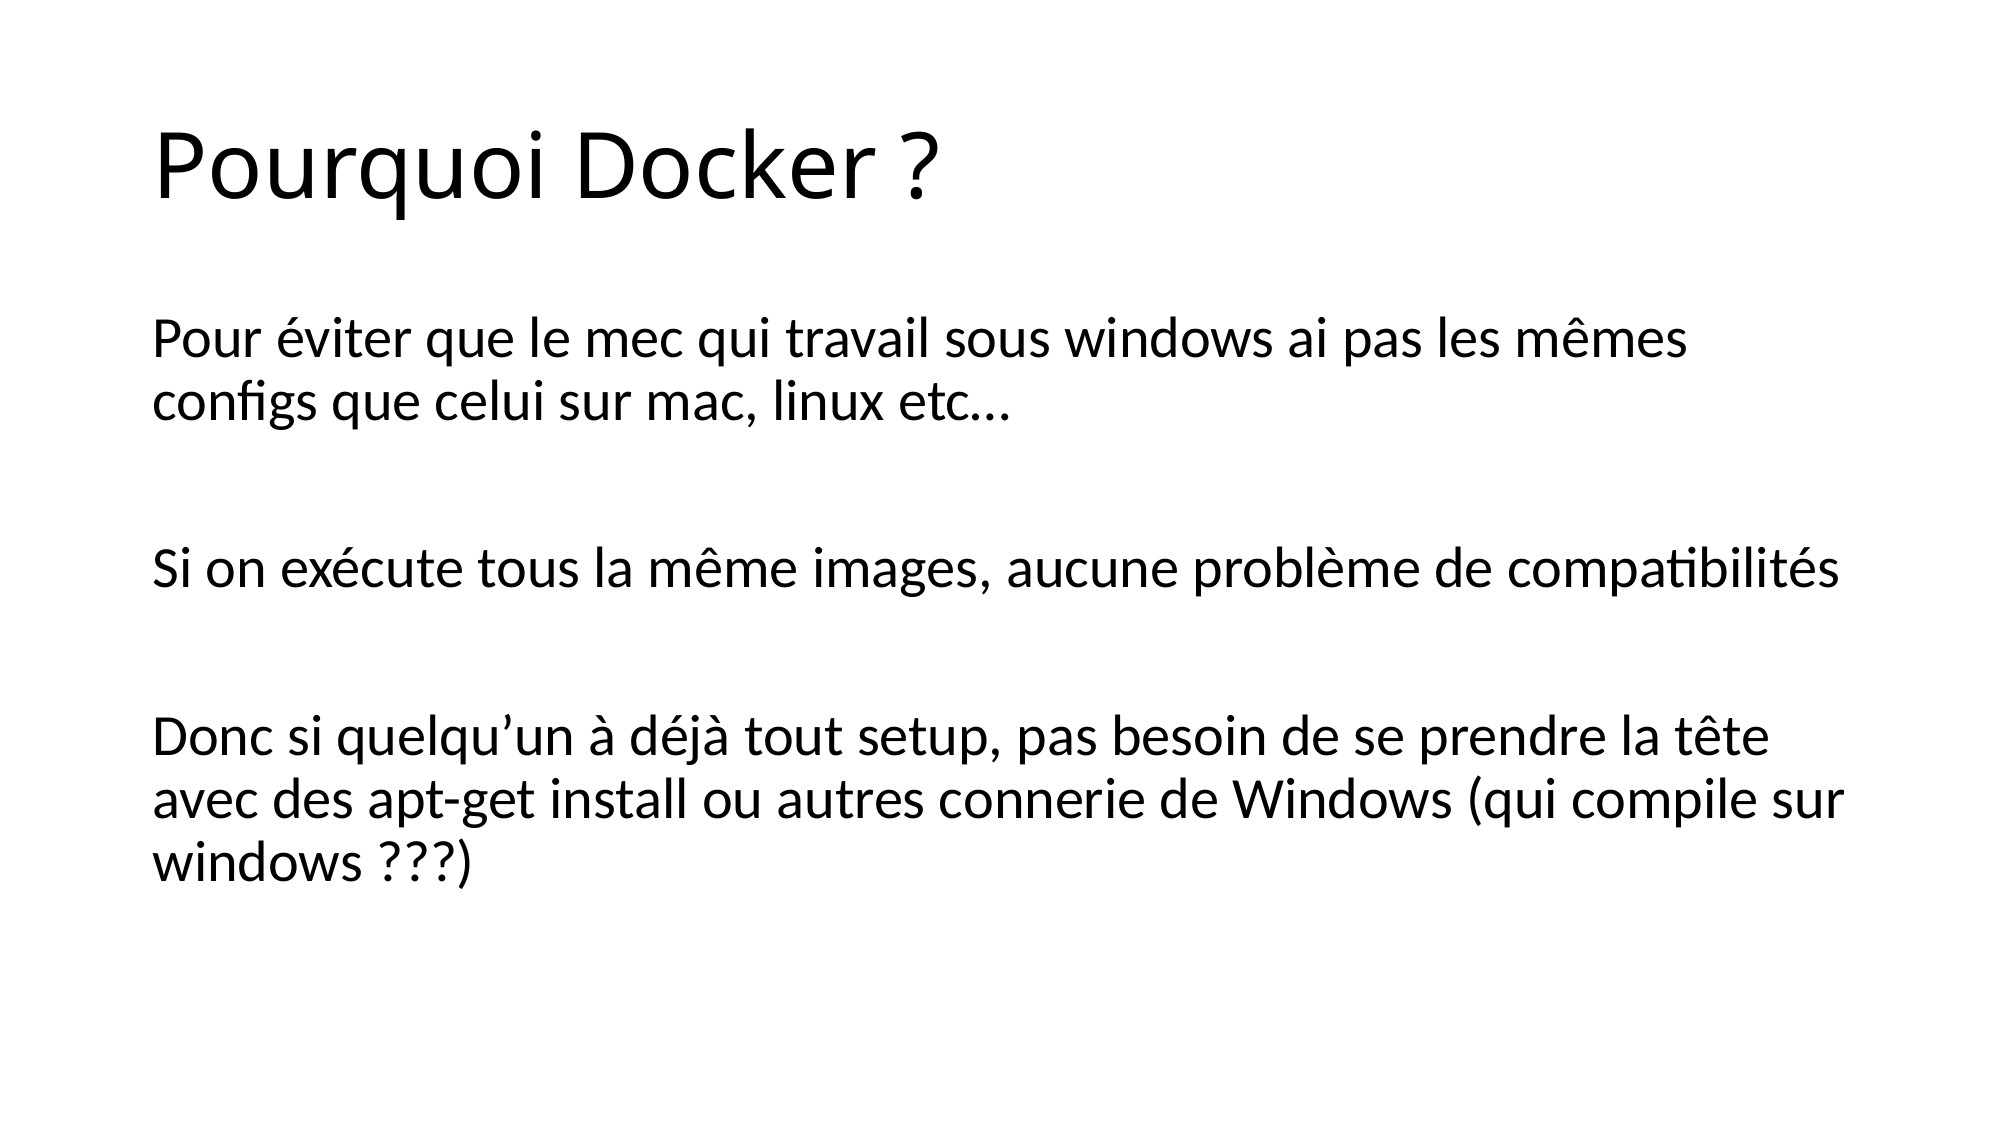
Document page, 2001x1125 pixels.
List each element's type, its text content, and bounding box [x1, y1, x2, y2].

list Pour éviter que le mec qui travail sous windows ai pas les mêmes configs que celui sur mac, linux etc… Si on exécute tous la même images, aucune problème de compatibilités Donc si quelqu’un à déjà tout setup, pas besoin de se prendre la tête avec des apt-get install ou autres connerie de Windows (qui compile sur windows ???) [137, 299, 1863, 1014]
title Pourquoi Docker ? [137, 59, 1863, 278]
